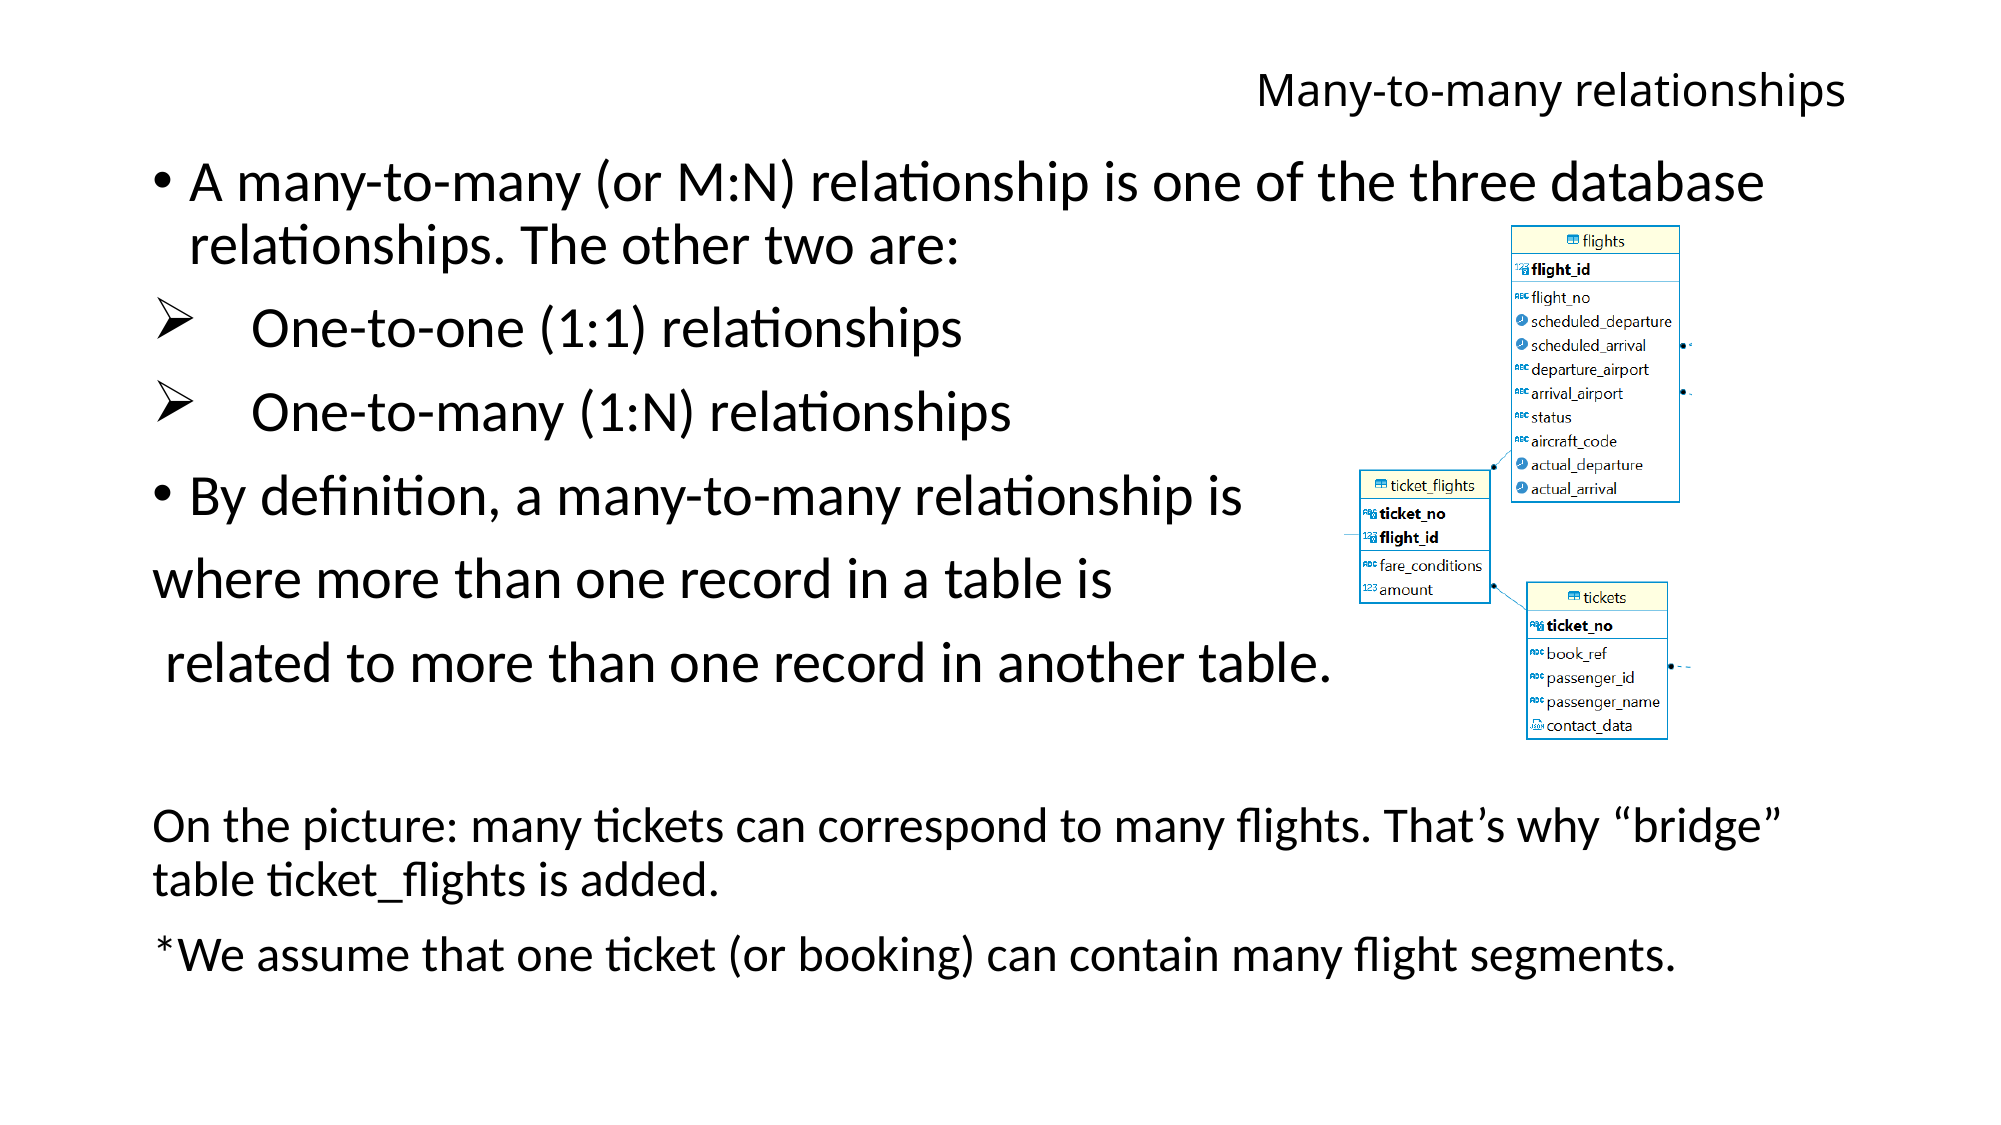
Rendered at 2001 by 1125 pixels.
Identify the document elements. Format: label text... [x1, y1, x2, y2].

list A many-to-many (or M:N) relationship is one of the three database relationships. The other two are: One-to-one (1:1) relationships One-to-many (1:N) relationships By definition, a many-to-many relationship is where more than one record in a table is related to more than one record in another table. On the picture: many tickets can correspond to many flights. That’s why “bridge” table ticket_flights is added. *We assume that one ticket (or booking) can contain many flight segments. [137, 143, 1863, 1014]
title Many-to-many relationships [137, 59, 1863, 125]
picture [1344, 211, 1692, 752]
